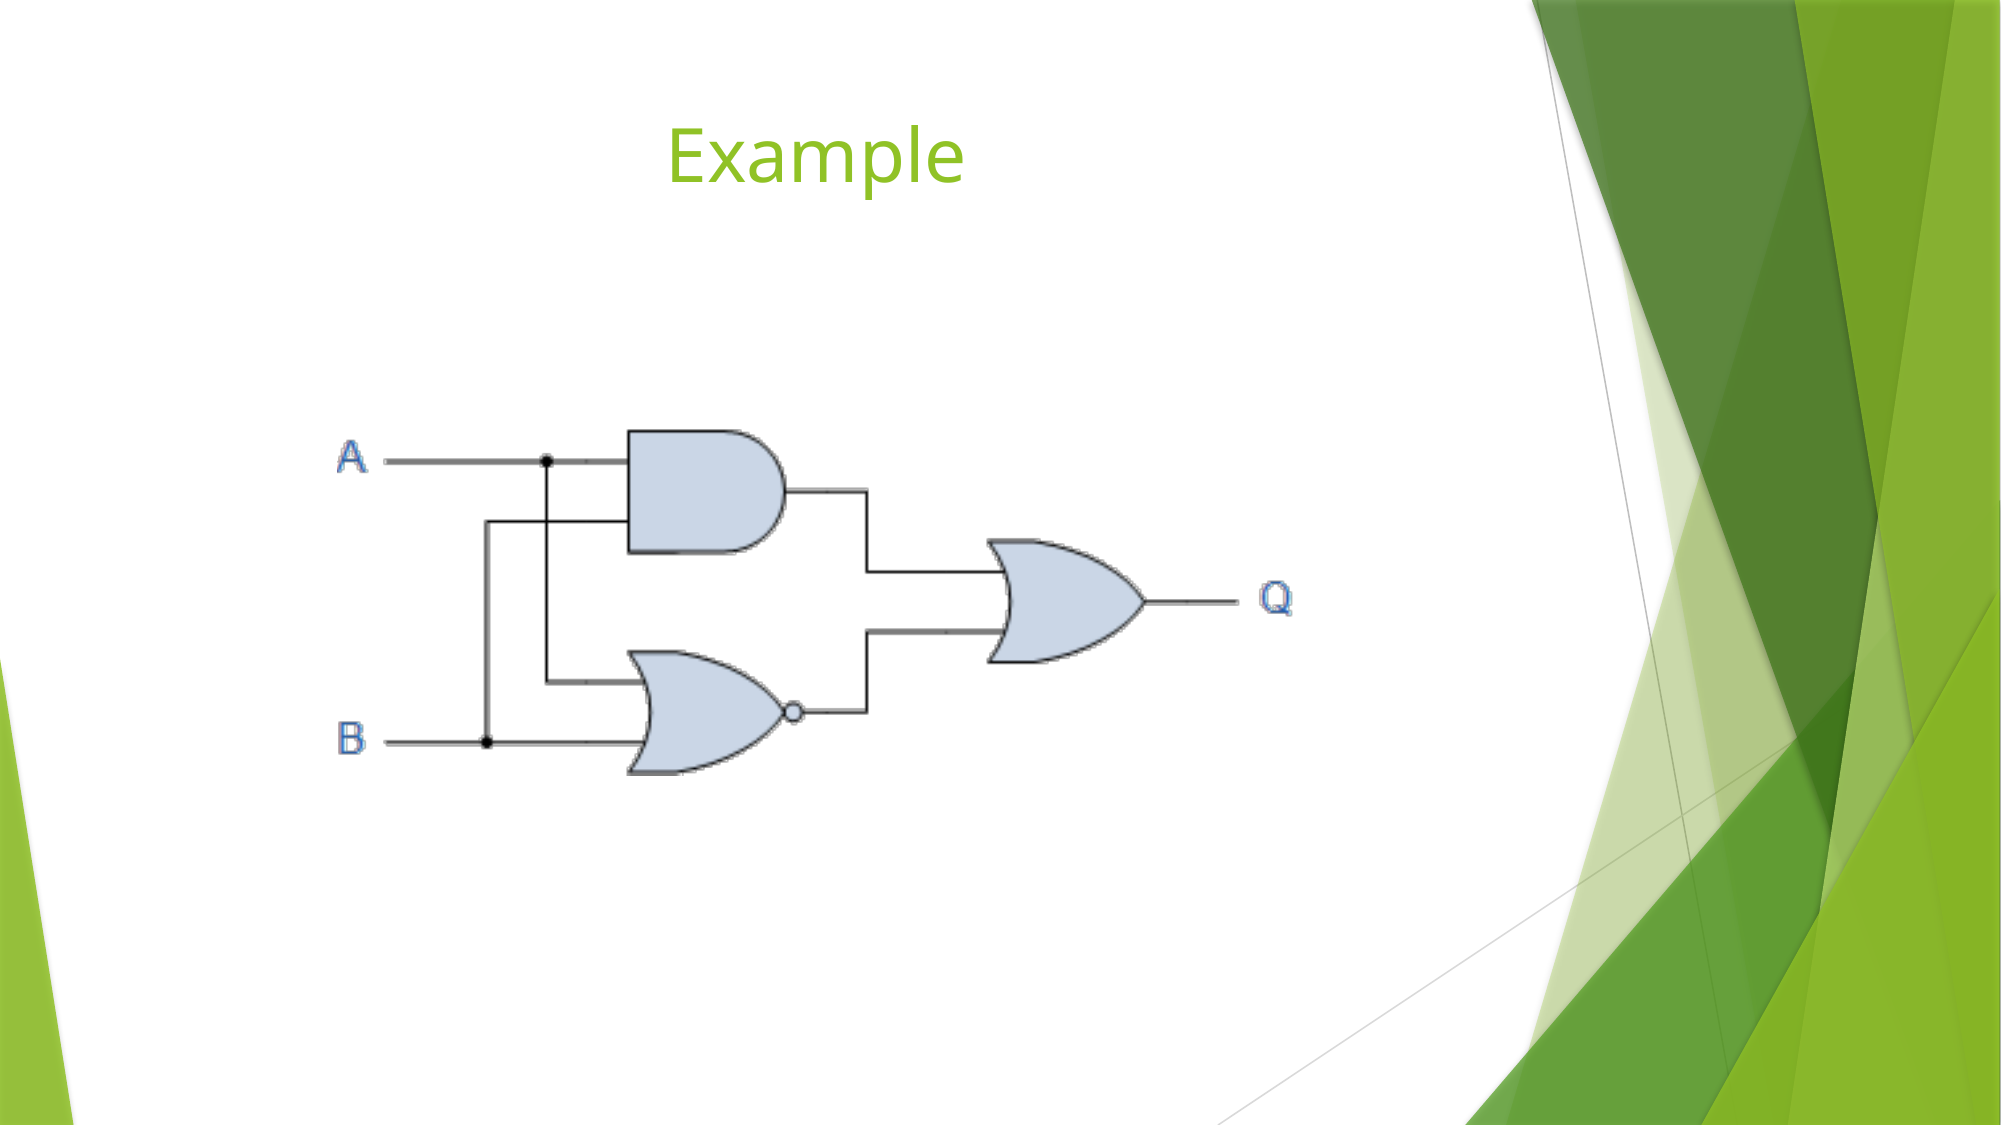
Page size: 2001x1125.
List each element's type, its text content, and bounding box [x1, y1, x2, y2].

title Example [111, 99, 1522, 317]
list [336, 428, 1296, 776]
